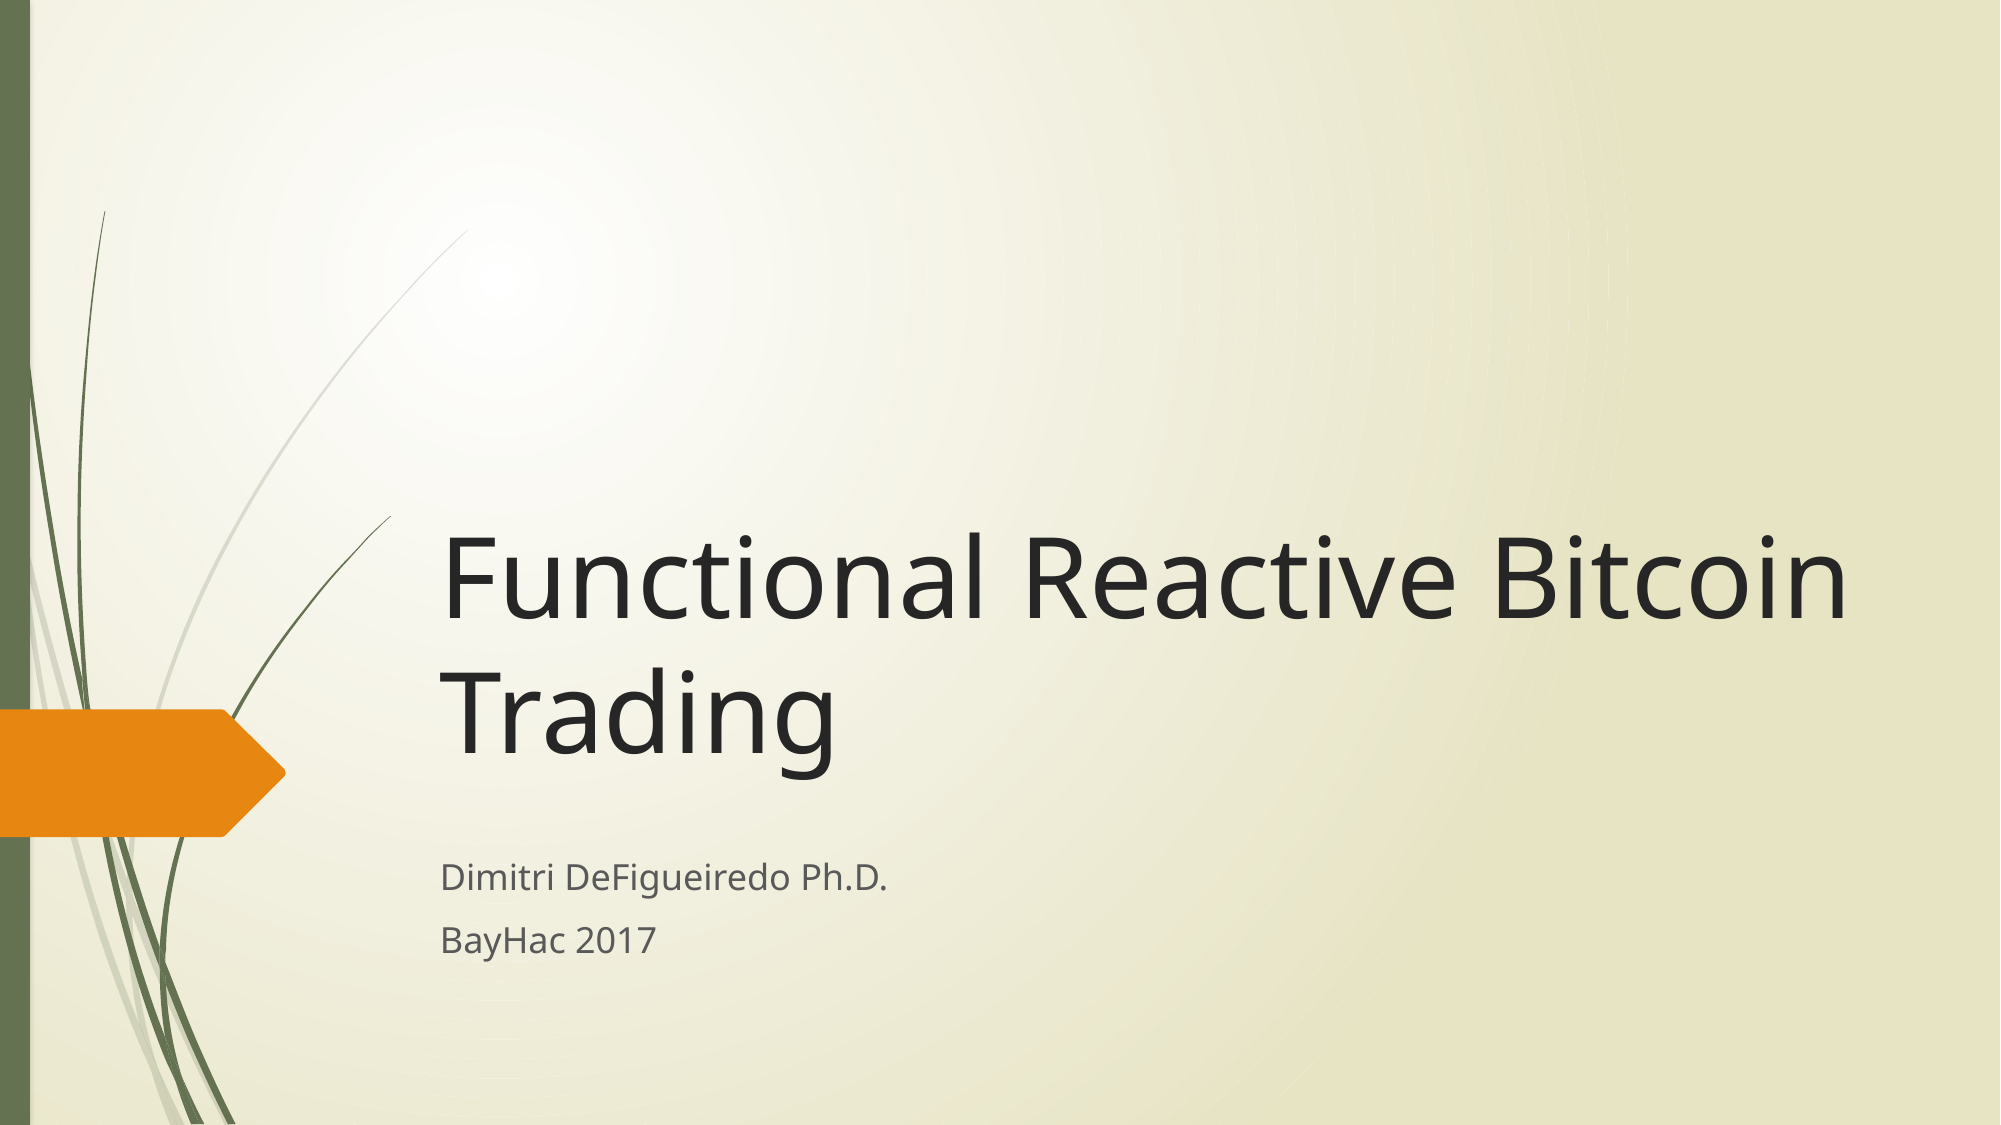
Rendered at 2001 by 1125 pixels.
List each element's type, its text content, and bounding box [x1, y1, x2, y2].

title Functional Reactive Bitcoin Trading [424, 412, 1888, 783]
subtitle Dimitri DeFigueiredo Ph.D. BayHac 2017 [424, 783, 1888, 969]
